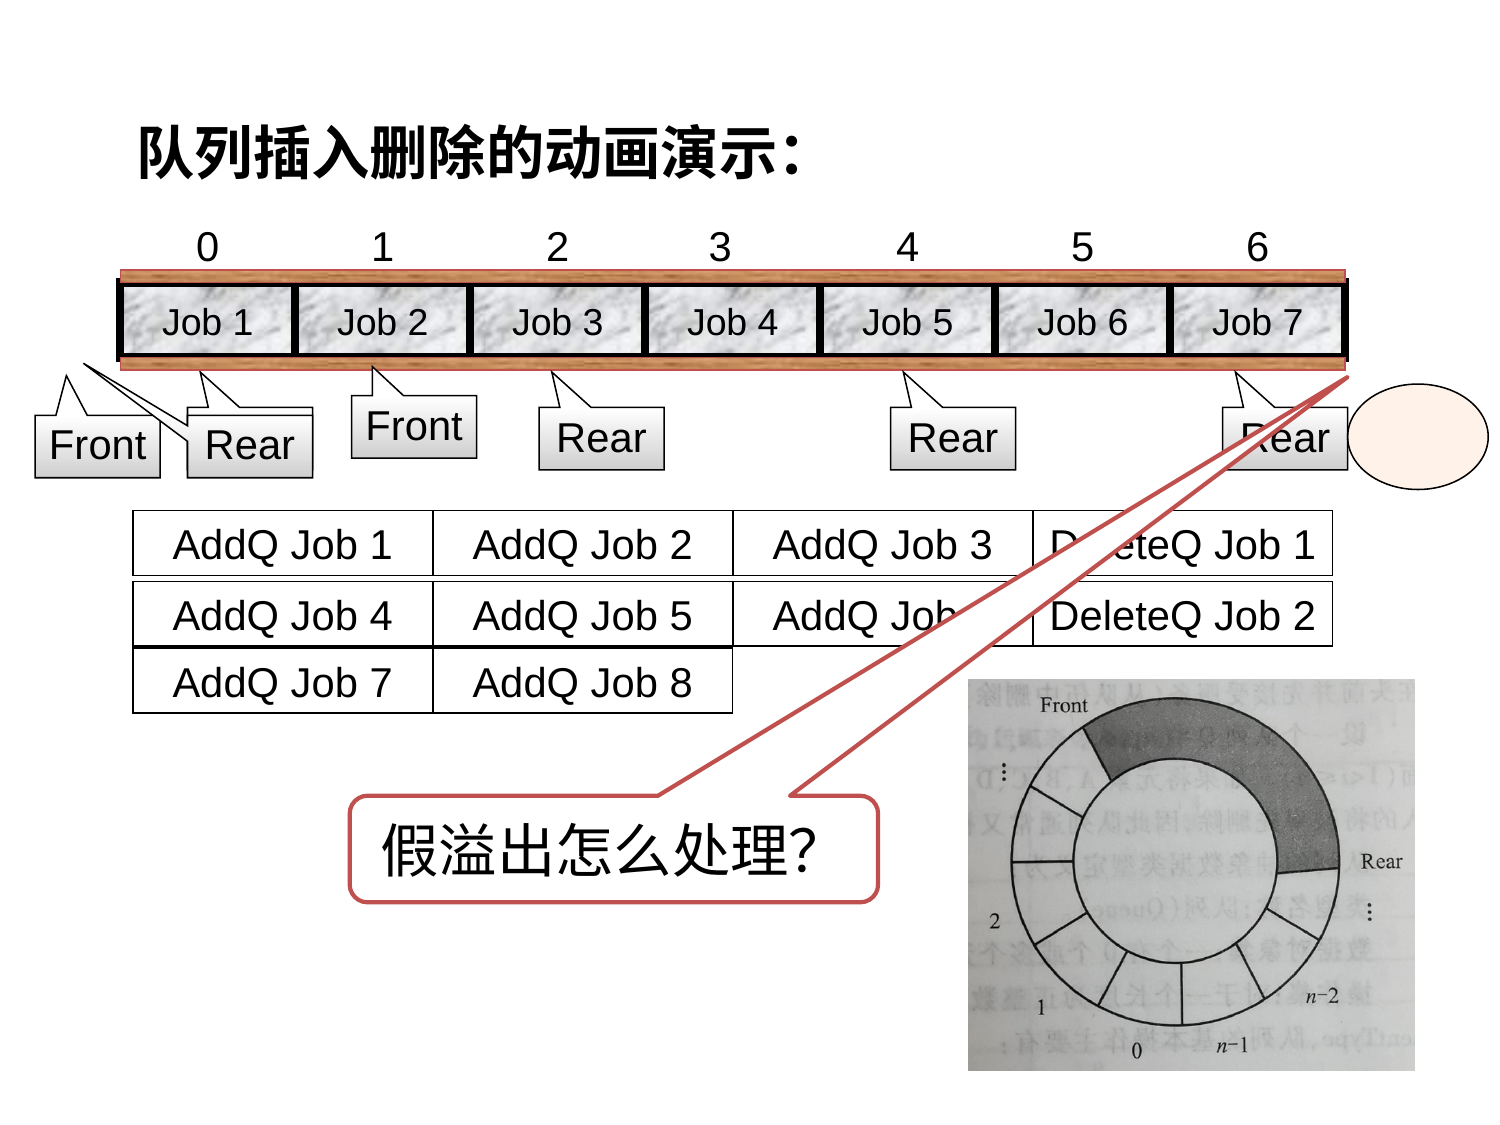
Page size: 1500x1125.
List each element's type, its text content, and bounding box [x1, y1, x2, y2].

text_box 假溢出怎么处理？ [347, 375, 1350, 905]
text_box [1347, 384, 1489, 490]
text_box DeleteQ Job 1 [1032, 510, 1122, 565]
picture [968, 678, 1415, 1071]
text_box AddQ Job 1 [132, 510, 432, 576]
text_box Front [351, 380, 477, 459]
text_box Front [35, 375, 161, 478]
text_box Rear [187, 380, 313, 415]
text_box 队列插入删除的动画演示： [121, 108, 851, 194]
text_box AddQ Job 8 [432, 648, 733, 713]
text_box Rear [1222, 380, 1292, 450]
text_box AddQ Job 6 [732, 581, 1005, 647]
text_box Rear [83, 363, 313, 478]
text_box Rear [539, 380, 665, 470]
text_box Rear [890, 380, 1016, 470]
text_box AddQ Job 3 [732, 510, 1032, 576]
text_box AddQ Job 4 [132, 581, 432, 647]
text_box AddQ Job 6 [993, 618, 1032, 647]
text_box DeleteQ Job 2 [1032, 581, 1333, 647]
text_box Rear [1229, 407, 1348, 470]
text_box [120, 219, 1346, 371]
text_box DeleteQ Job 1 [1088, 510, 1333, 576]
text_box AddQ Job 7 [132, 648, 432, 713]
text_box AddQ Job 2 [432, 510, 732, 576]
text_box AddQ Job 5 [432, 581, 732, 647]
